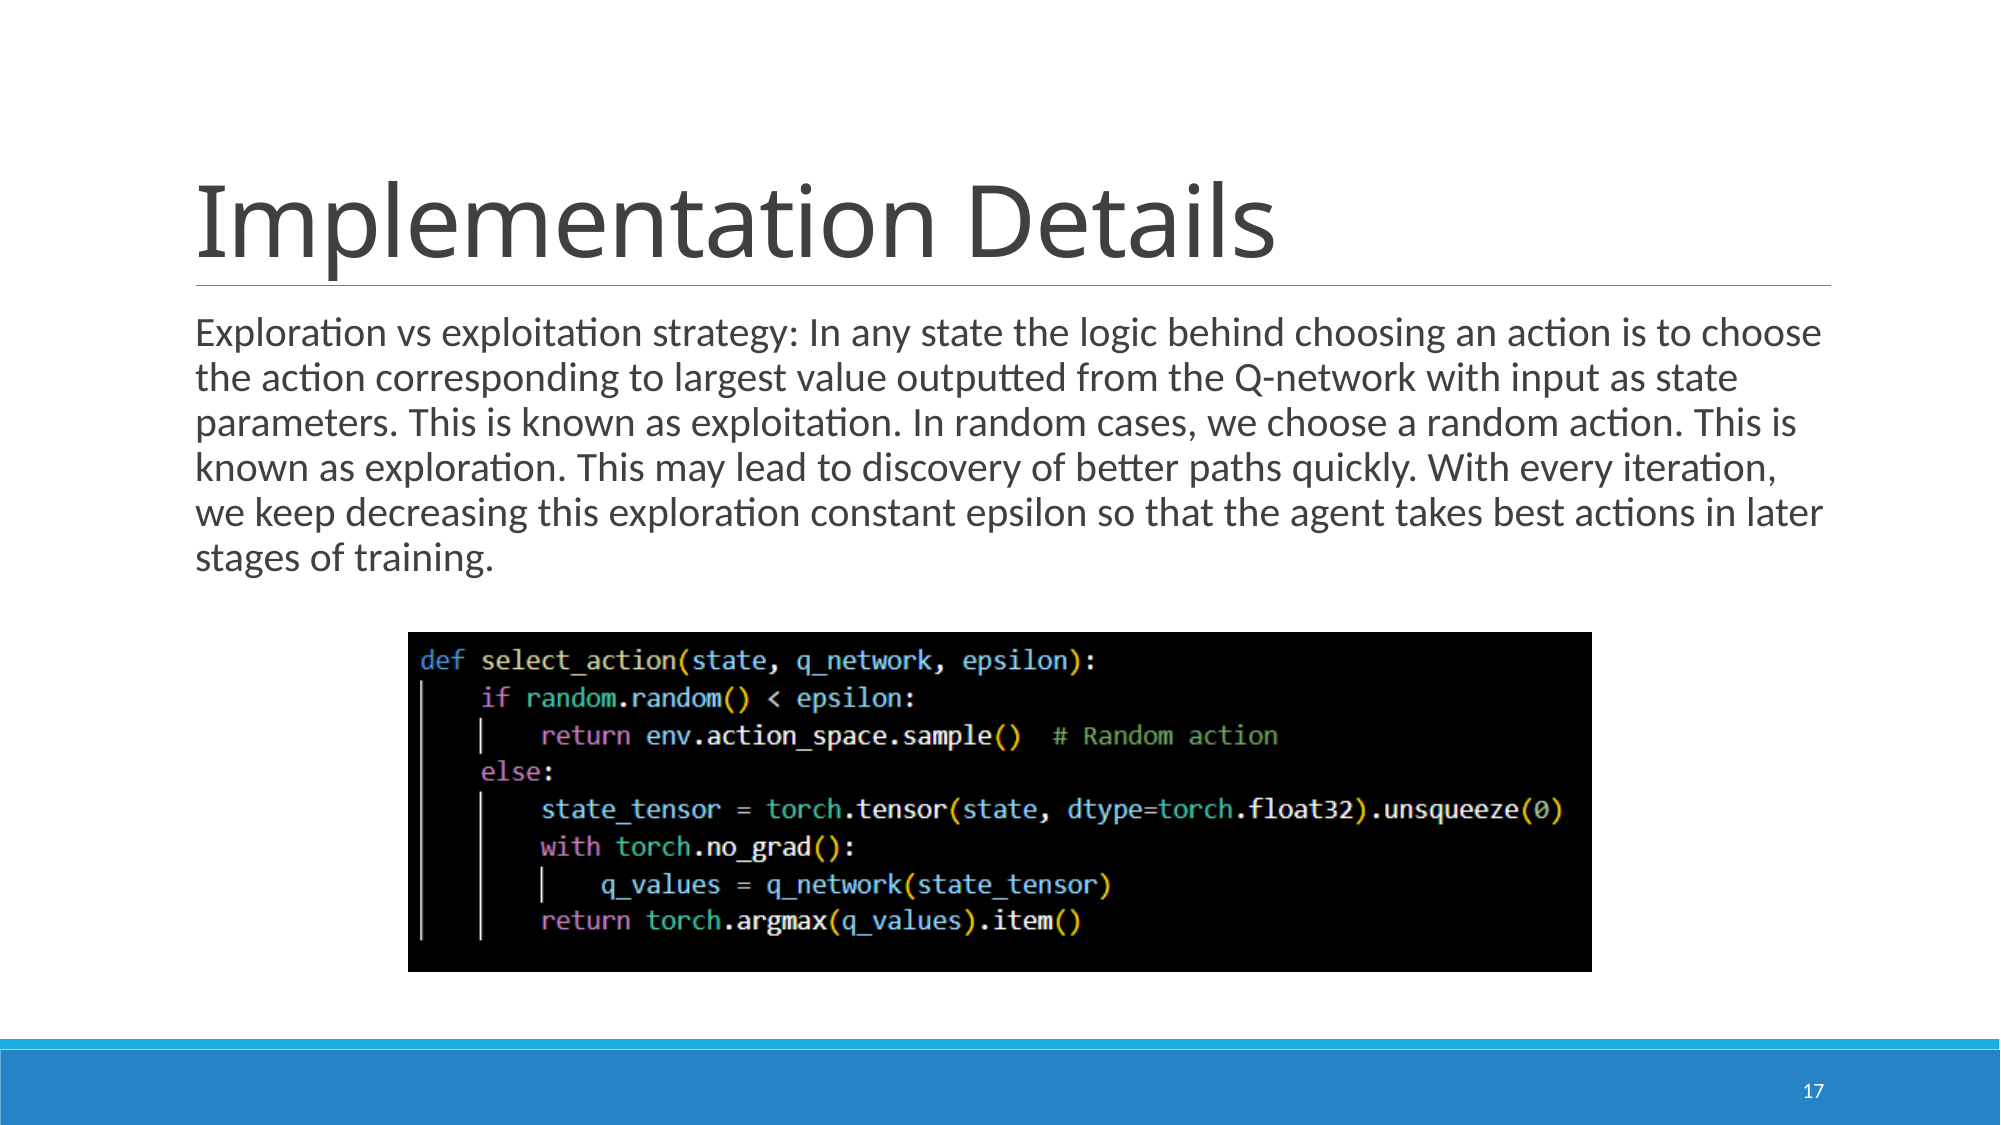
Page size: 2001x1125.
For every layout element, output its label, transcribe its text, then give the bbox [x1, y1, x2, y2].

picture [407, 632, 1592, 973]
title Implementation Details [180, 47, 1830, 285]
list Exploration vs exploitation strategy: In any state the logic behind choosing an action is to choose the action corresponding to largest value outputted from the Q-network with input as state parameters. This is known as exploitation. In random cases, we choose a random action. This is known as exploration. This may lead to discovery of better paths quickly. With every iteration, we keep decreasing this exploration constant epsilon so that the agent takes best actions in later stages of training. [180, 302, 1830, 963]
slide_number 17 [1624, 1059, 1840, 1120]
